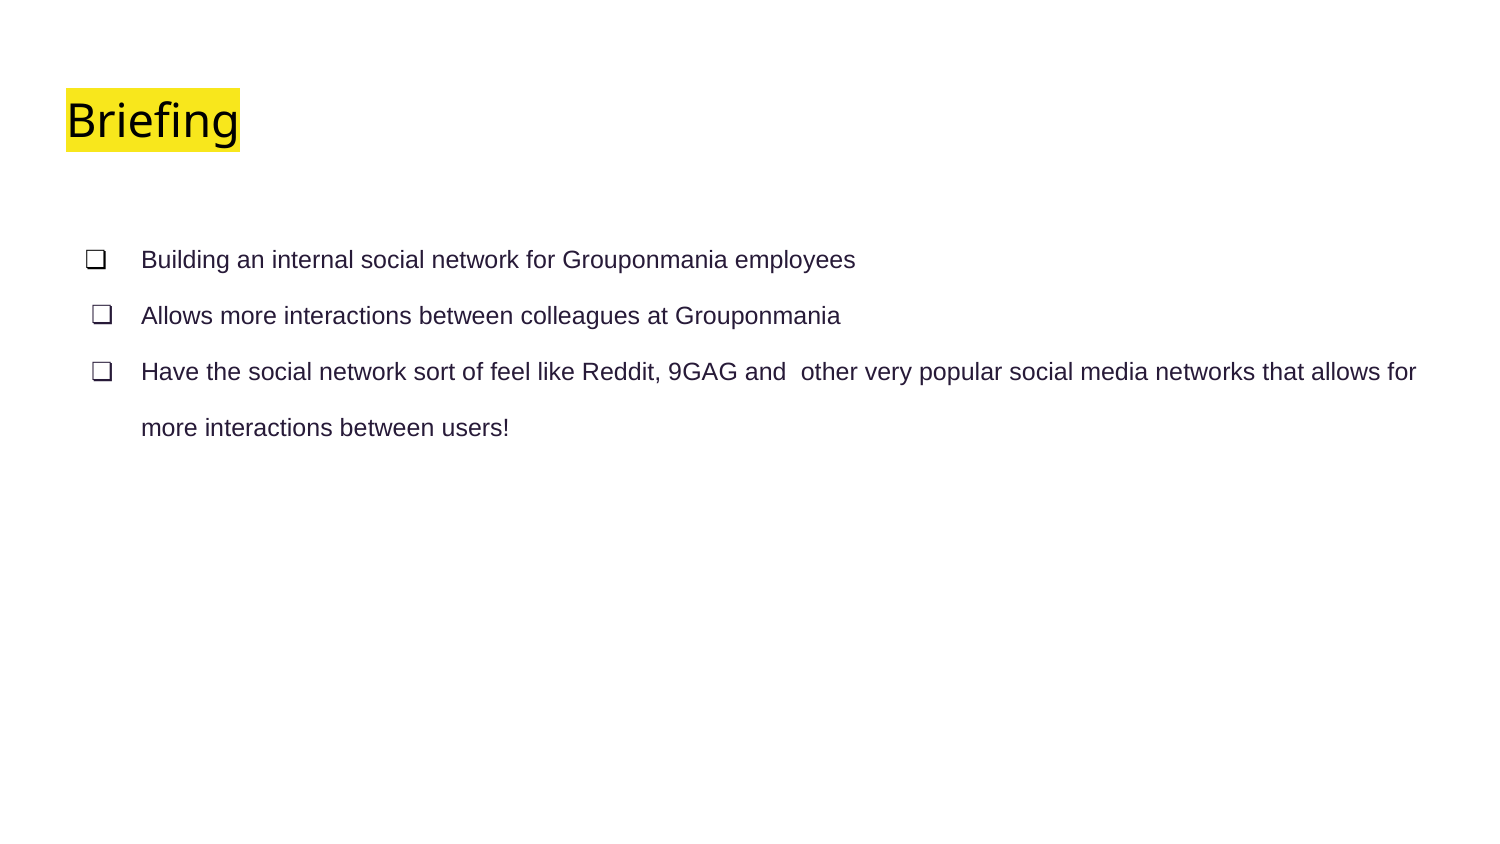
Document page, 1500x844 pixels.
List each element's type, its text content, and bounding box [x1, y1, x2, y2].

list Building an internal social network for Grouponmania employees Allows more interactions between colleagues at Grouponmania Have the social network sort of feel like Reddit, 9GAG and other very popular social media networks that allows for more interactions between users! [51, 202, 1449, 750]
title Briefing [51, 72, 1449, 167]
